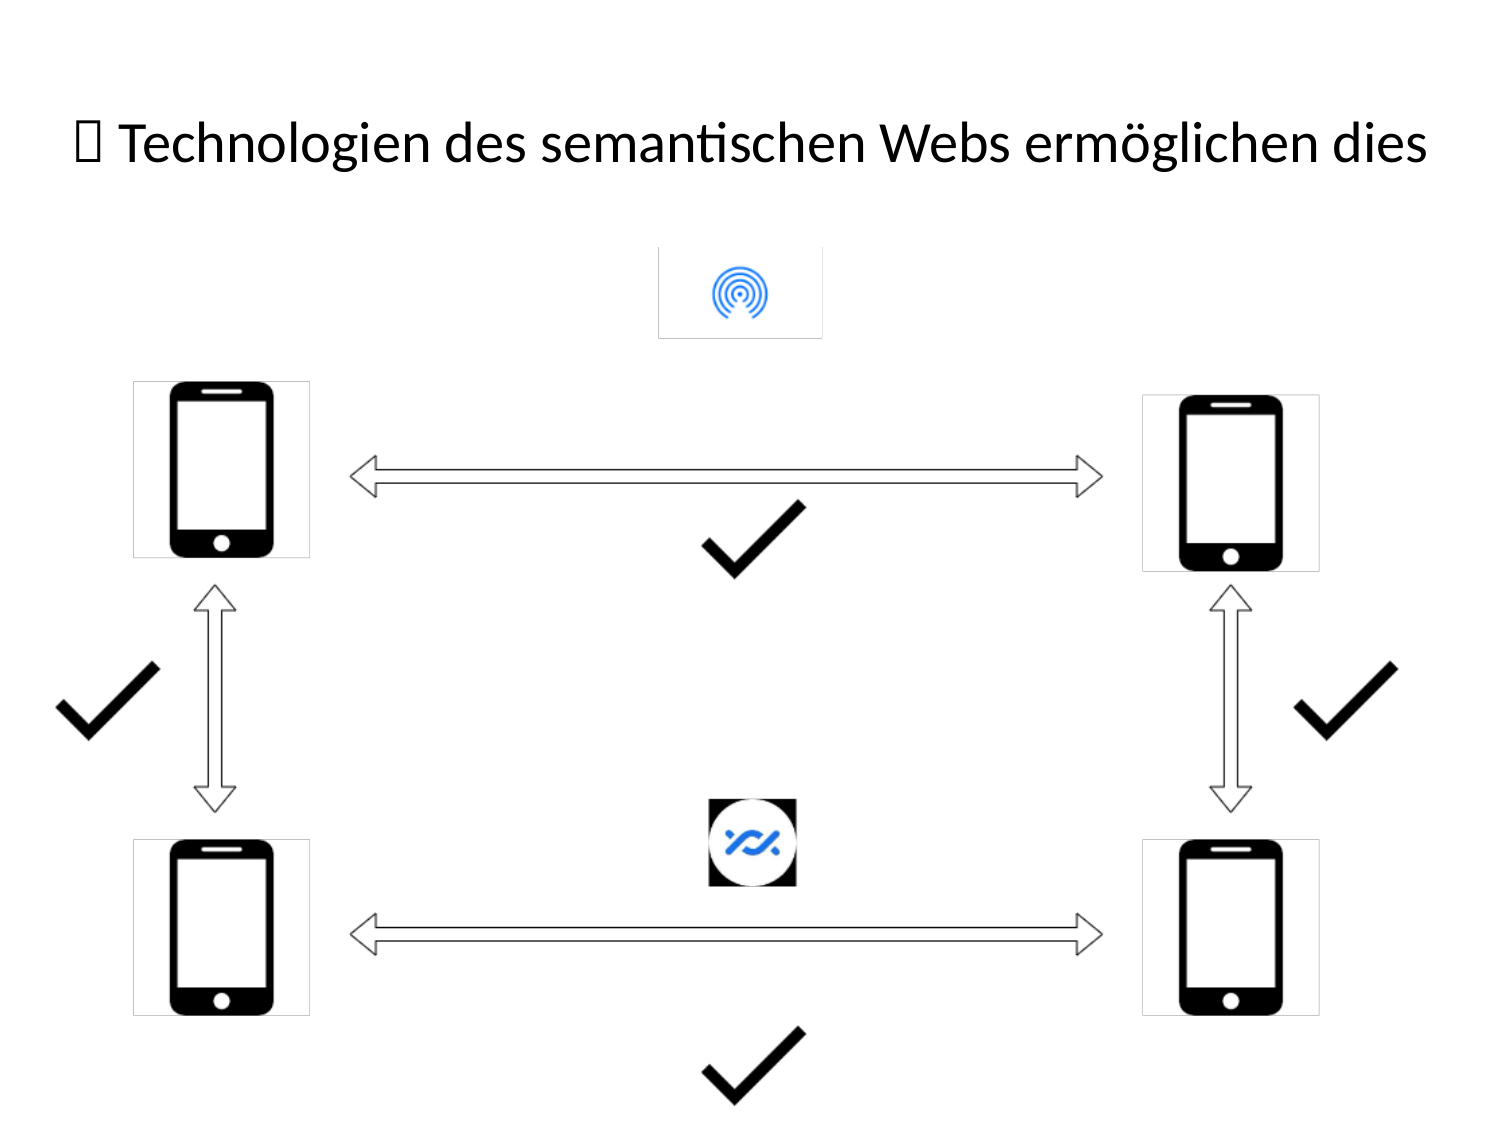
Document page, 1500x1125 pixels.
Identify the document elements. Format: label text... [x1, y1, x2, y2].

title  Technologien des semantischen Webs ermöglichen dies [29, 45, 1471, 233]
picture [52, 247, 1400, 1125]
